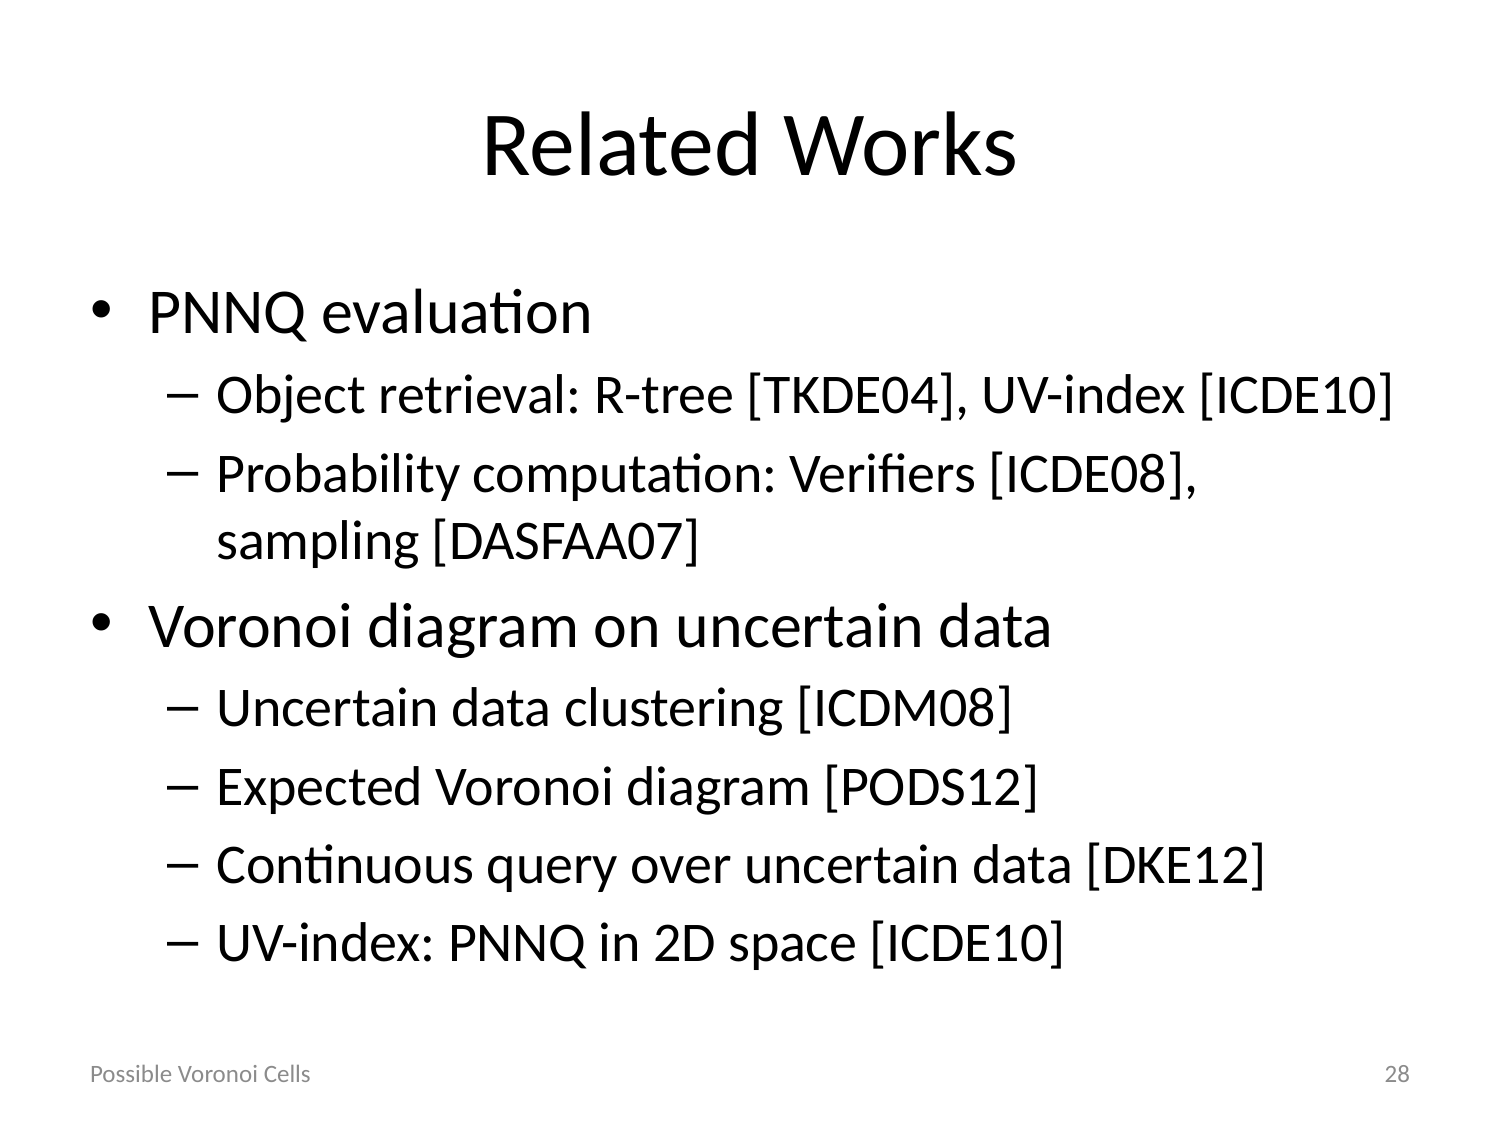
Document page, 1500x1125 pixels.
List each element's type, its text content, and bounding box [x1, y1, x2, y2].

slide_number Possible Voronoi Cells [75, 1042, 425, 1103]
title Related Works [75, 45, 1425, 233]
list PNNQ evaluation Object retrieval: R-tree [TKDE04], UV-index [ICDE10] Probability computation: Verifiers [ICDE08], sampling [DASFAA07] Voronoi diagram on uncertain data Uncertain data clustering [ICDM08] Expected Voronoi diagram [PODS12] Continuous query over uncertain data [DKE12] UV-index: PNNQ in 2D space [ICDE10] [75, 262, 1425, 1005]
slide_number 28 [1074, 1042, 1425, 1103]
